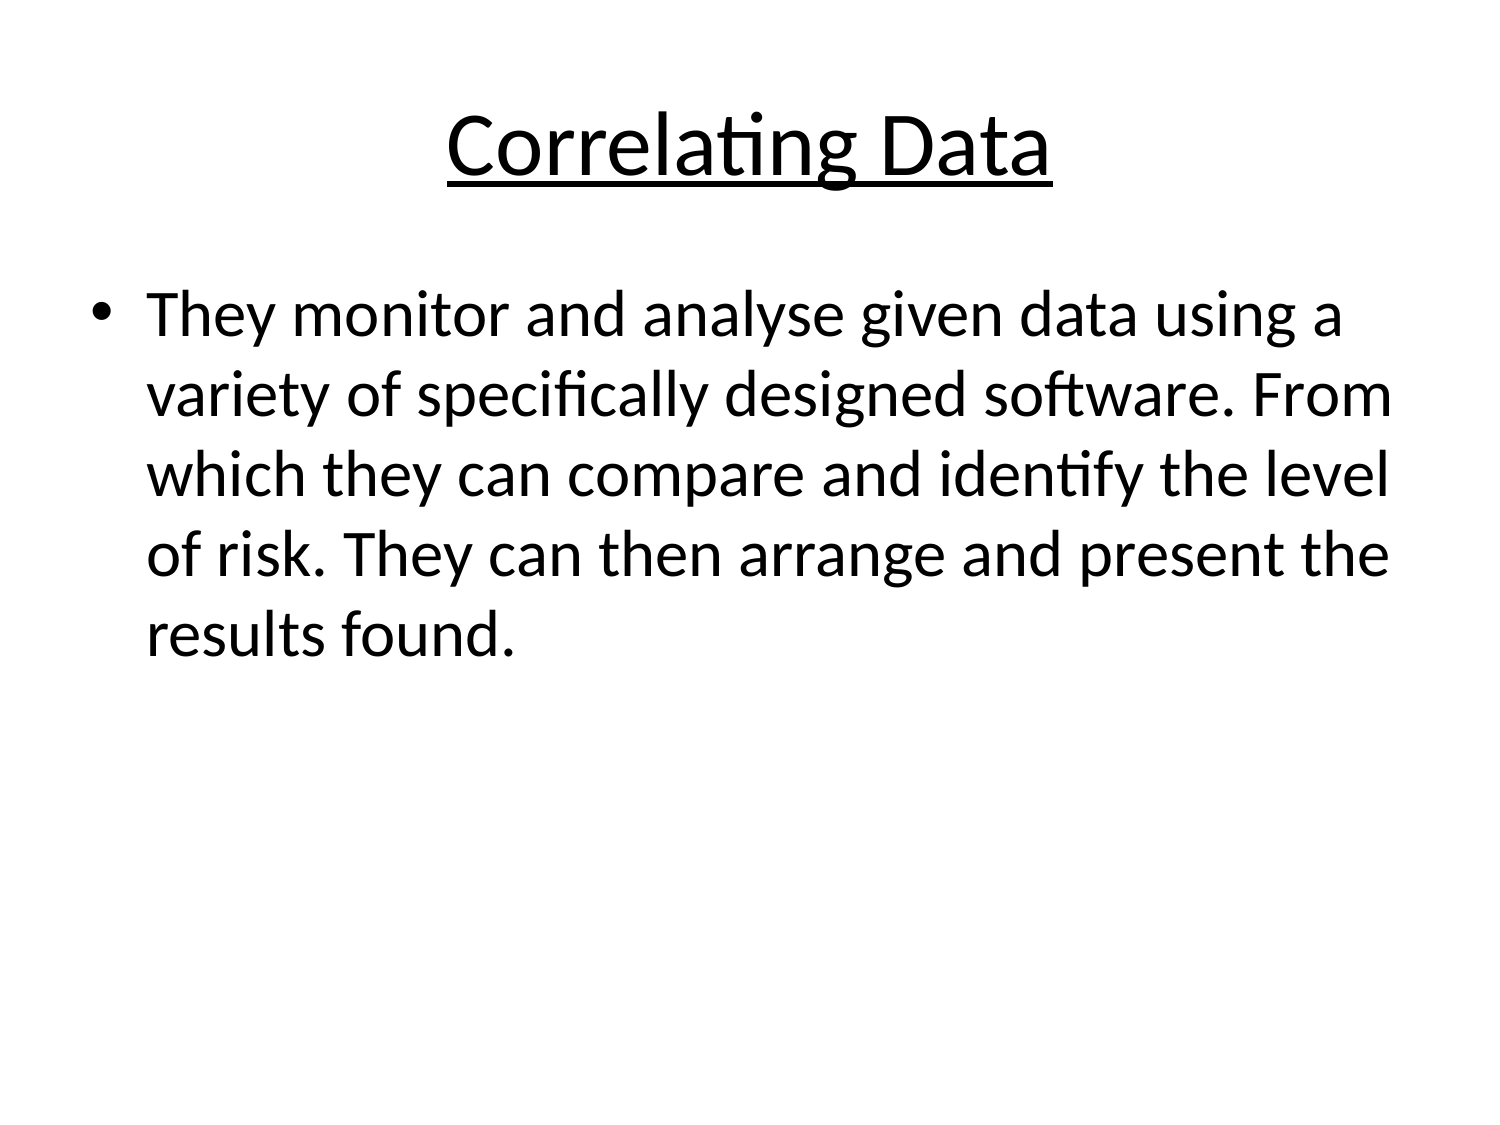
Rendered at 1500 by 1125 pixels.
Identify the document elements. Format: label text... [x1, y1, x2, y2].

list They monitor and analyse given data using a variety of specifically designed software. From which they can compare and identify the level of risk. They can then arrange and present the results found. [75, 262, 1425, 1005]
title Correlating Data [75, 45, 1425, 233]
